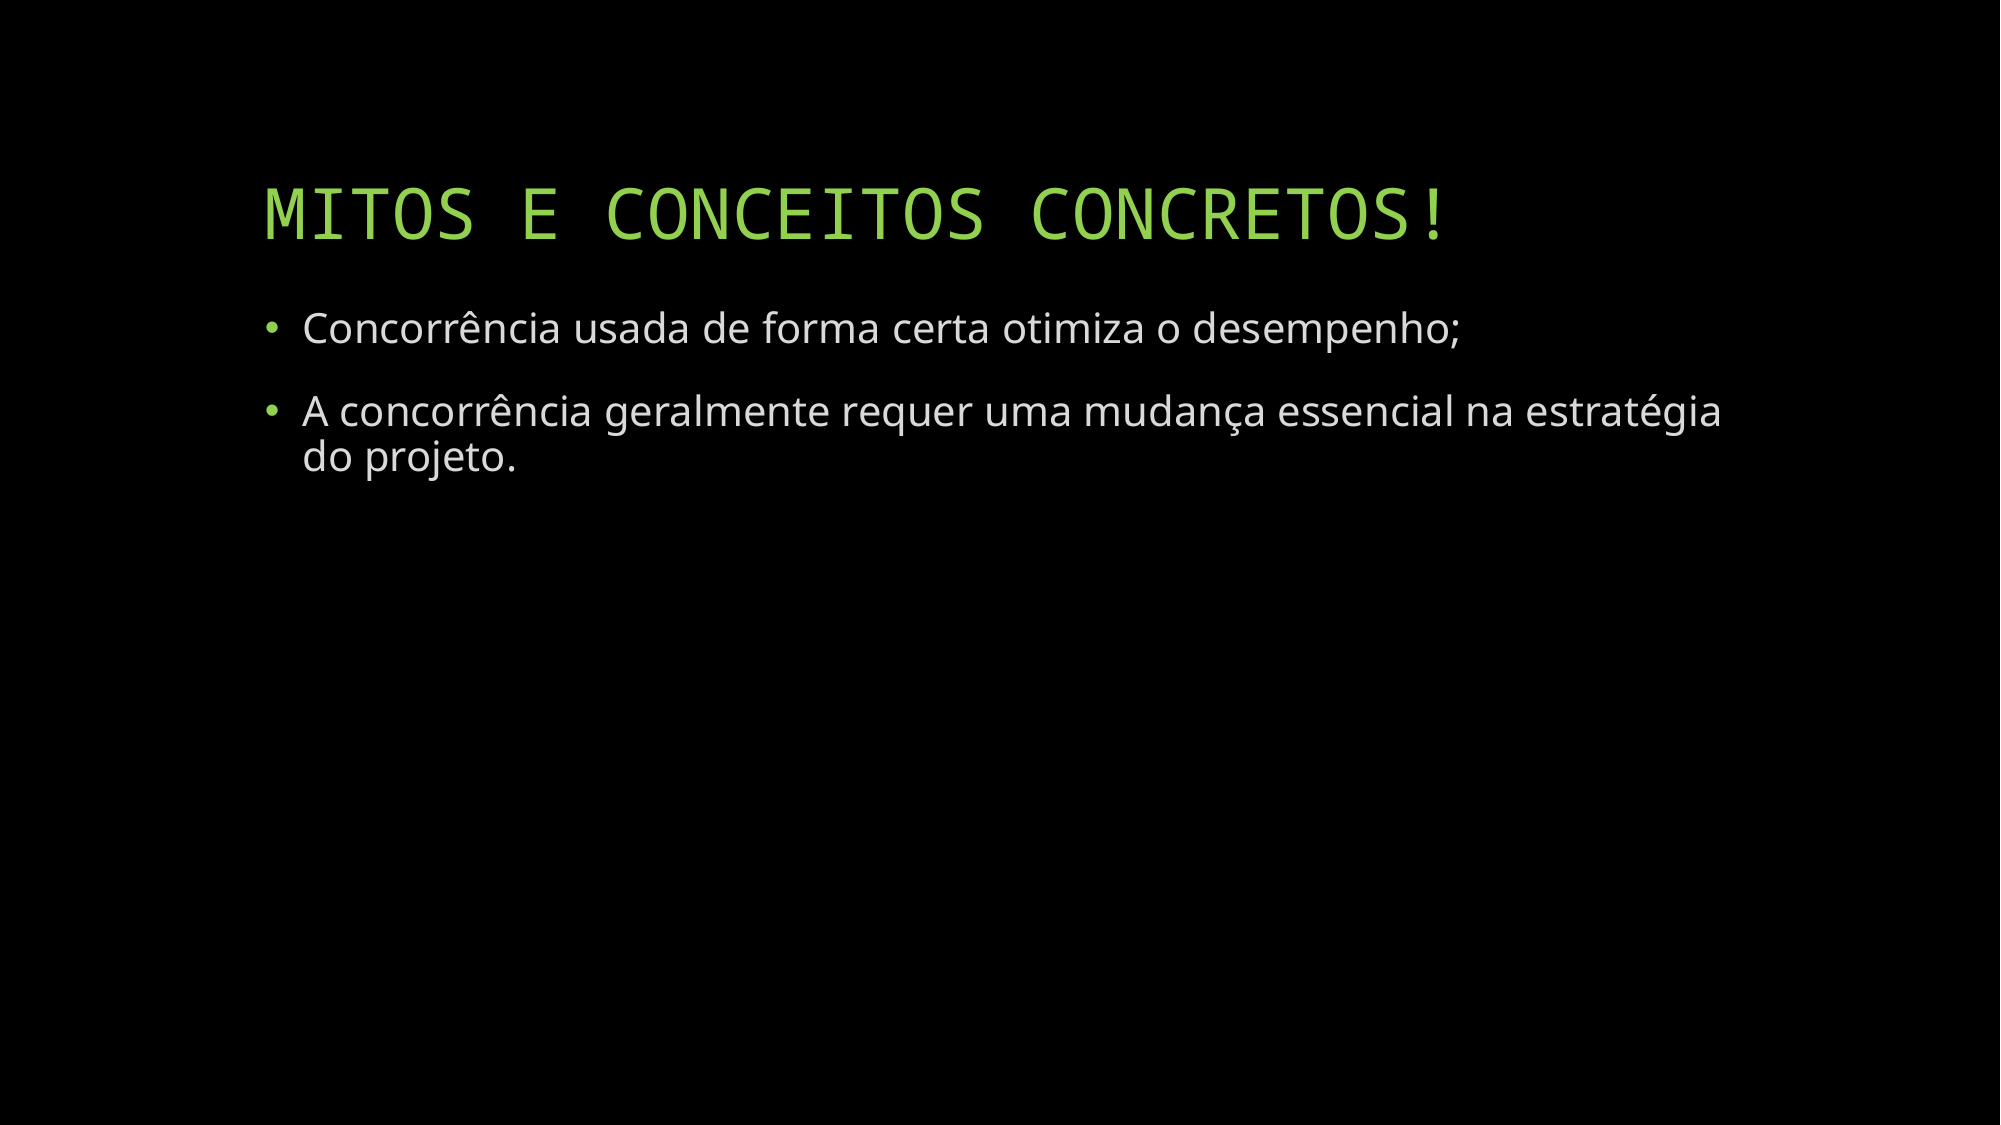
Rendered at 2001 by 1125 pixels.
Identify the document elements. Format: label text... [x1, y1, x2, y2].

title MITOS E CONCEITOS CONCRETOS! [249, 75, 1750, 263]
list Concorrência usada de forma certa otimiza o desempenho; A concorrência geralmente requer uma mudança essencial na estratégia do projeto. [249, 299, 1750, 1000]
